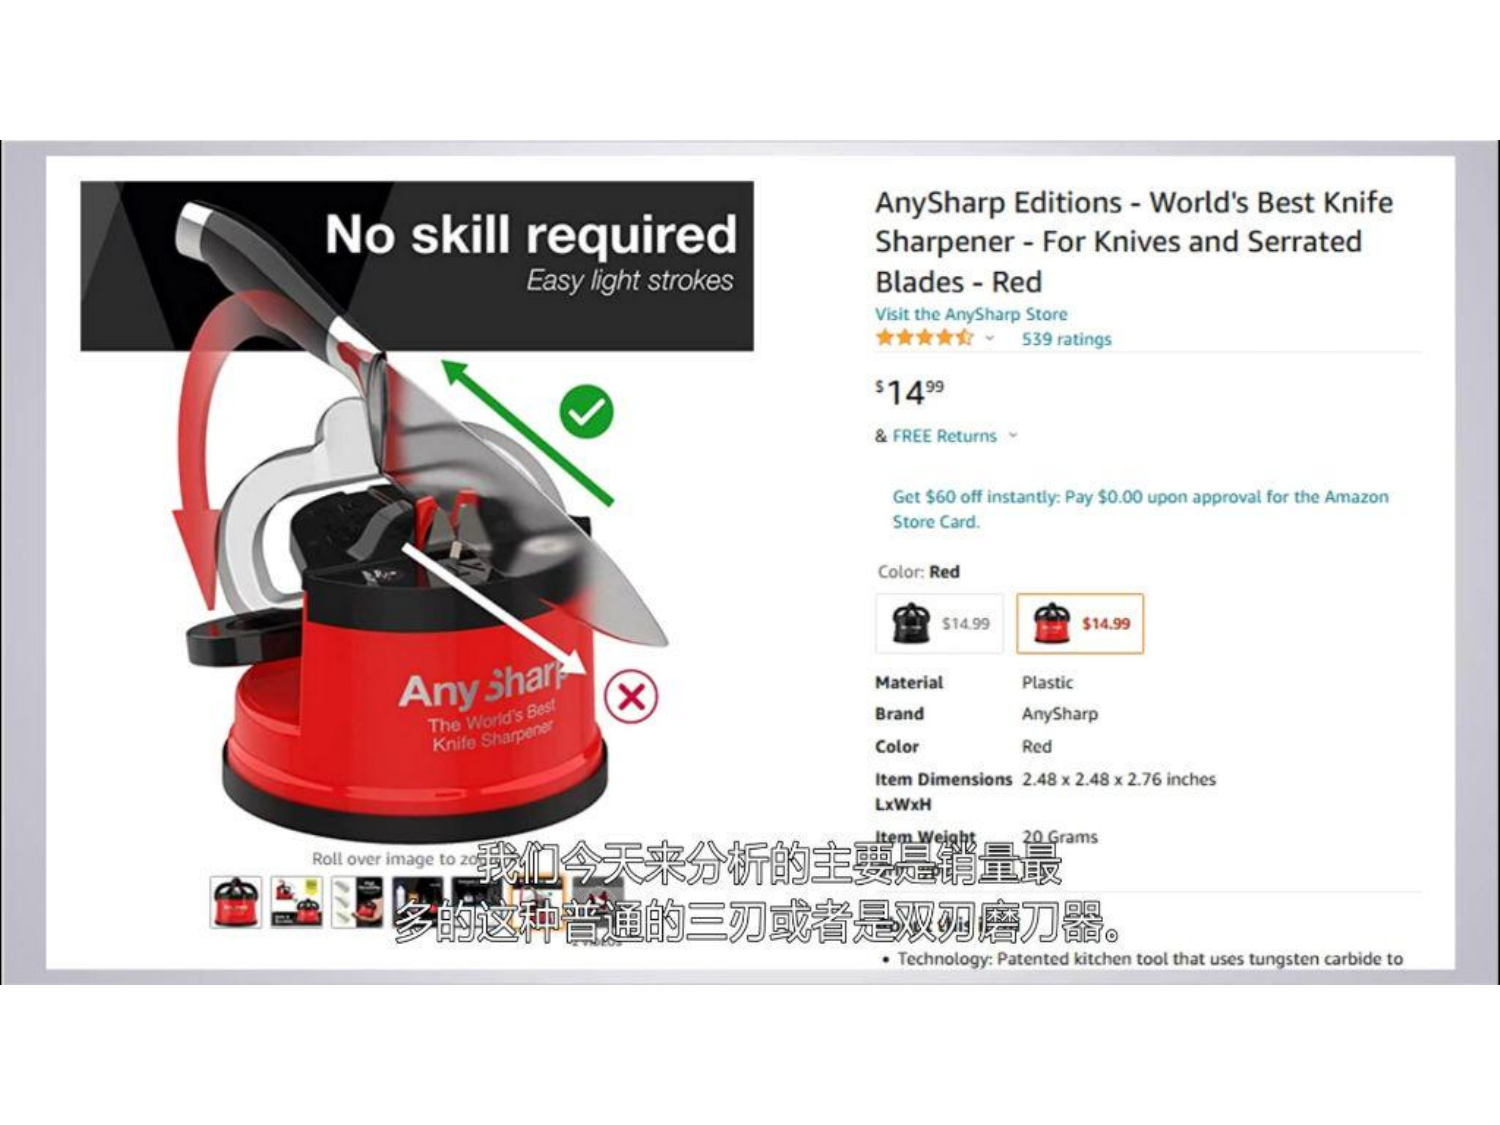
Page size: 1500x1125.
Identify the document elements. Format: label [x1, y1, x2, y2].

picture [0, 140, 1500, 985]
